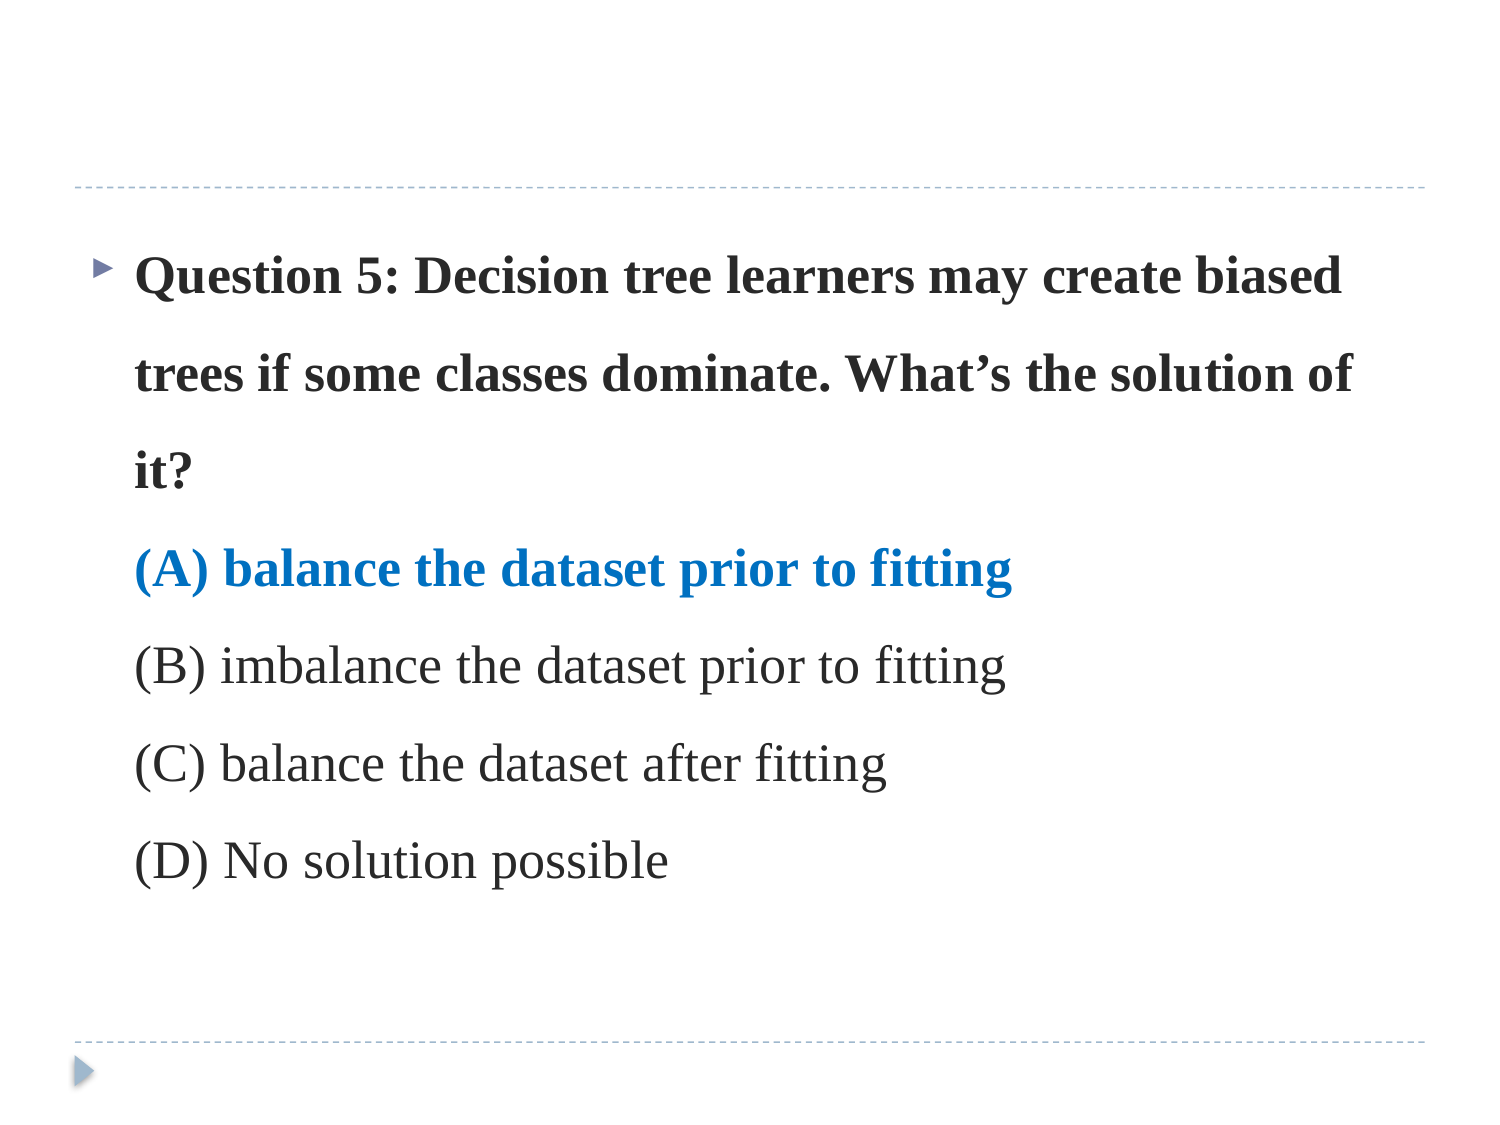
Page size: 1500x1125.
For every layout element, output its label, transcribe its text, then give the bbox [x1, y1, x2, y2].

list Question 5: Decision tree learners may create biased trees if some classes dominate. What’s the solution of it? (A) balance the dataset prior to fitting (B) imbalance the dataset prior to fitting (C) balance the dataset after fitting (D) No solution possible [75, 200, 1425, 1010]
